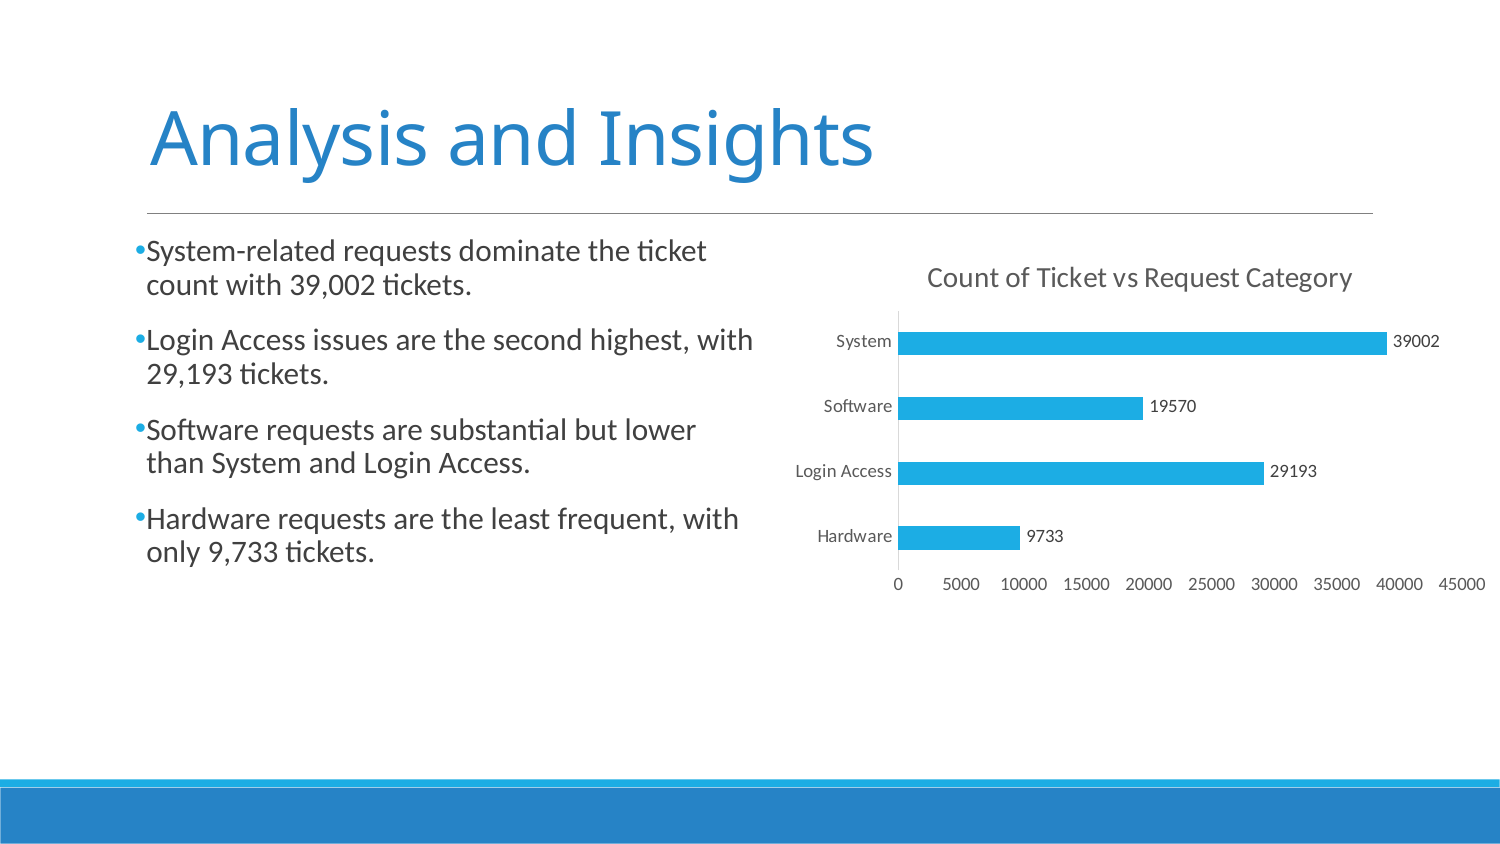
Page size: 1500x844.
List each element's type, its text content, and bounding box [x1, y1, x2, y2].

title Analysis and Insights [135, 35, 1373, 189]
chart [780, 240, 1500, 603]
list System-related requests dominate the ticket count with 39,002 tickets. Login Access issues are the second highest, with 29,193 tickets. Software requests are substantial but lower than System and Login Access. Hardware requests are the least frequent, with only 9,733 tickets. [135, 227, 759, 752]
